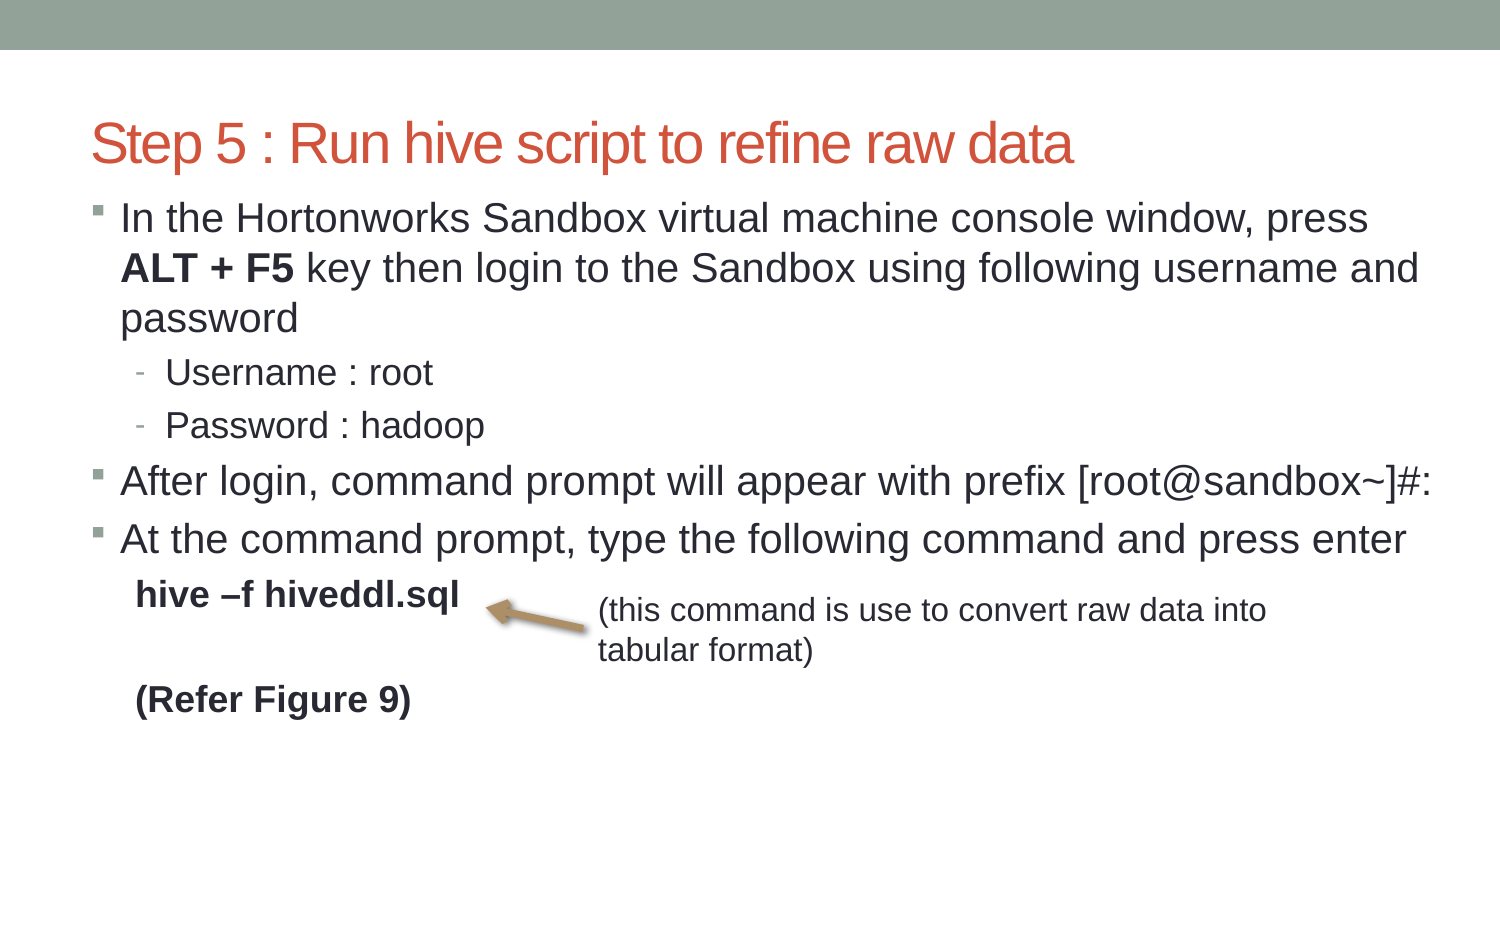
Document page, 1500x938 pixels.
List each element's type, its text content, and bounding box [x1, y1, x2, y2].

list In the Hortonworks Sandbox virtual machine console window, press ALT + F5 key then login to the Sandbox using following username and password Username : root Password : hadoop After login, command prompt will appear with prefix [root@sandbox~]#: At the command prompt, type the following command and press enter hive –f hiveddl.sql (Refer Figure 9) [75, 183, 1469, 850]
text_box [485, 607, 584, 630]
text_box (this command is use to convert raw data into tabular format) [583, 581, 1298, 676]
title Step 5 : Run hive script to refine raw data [75, 72, 1425, 183]
